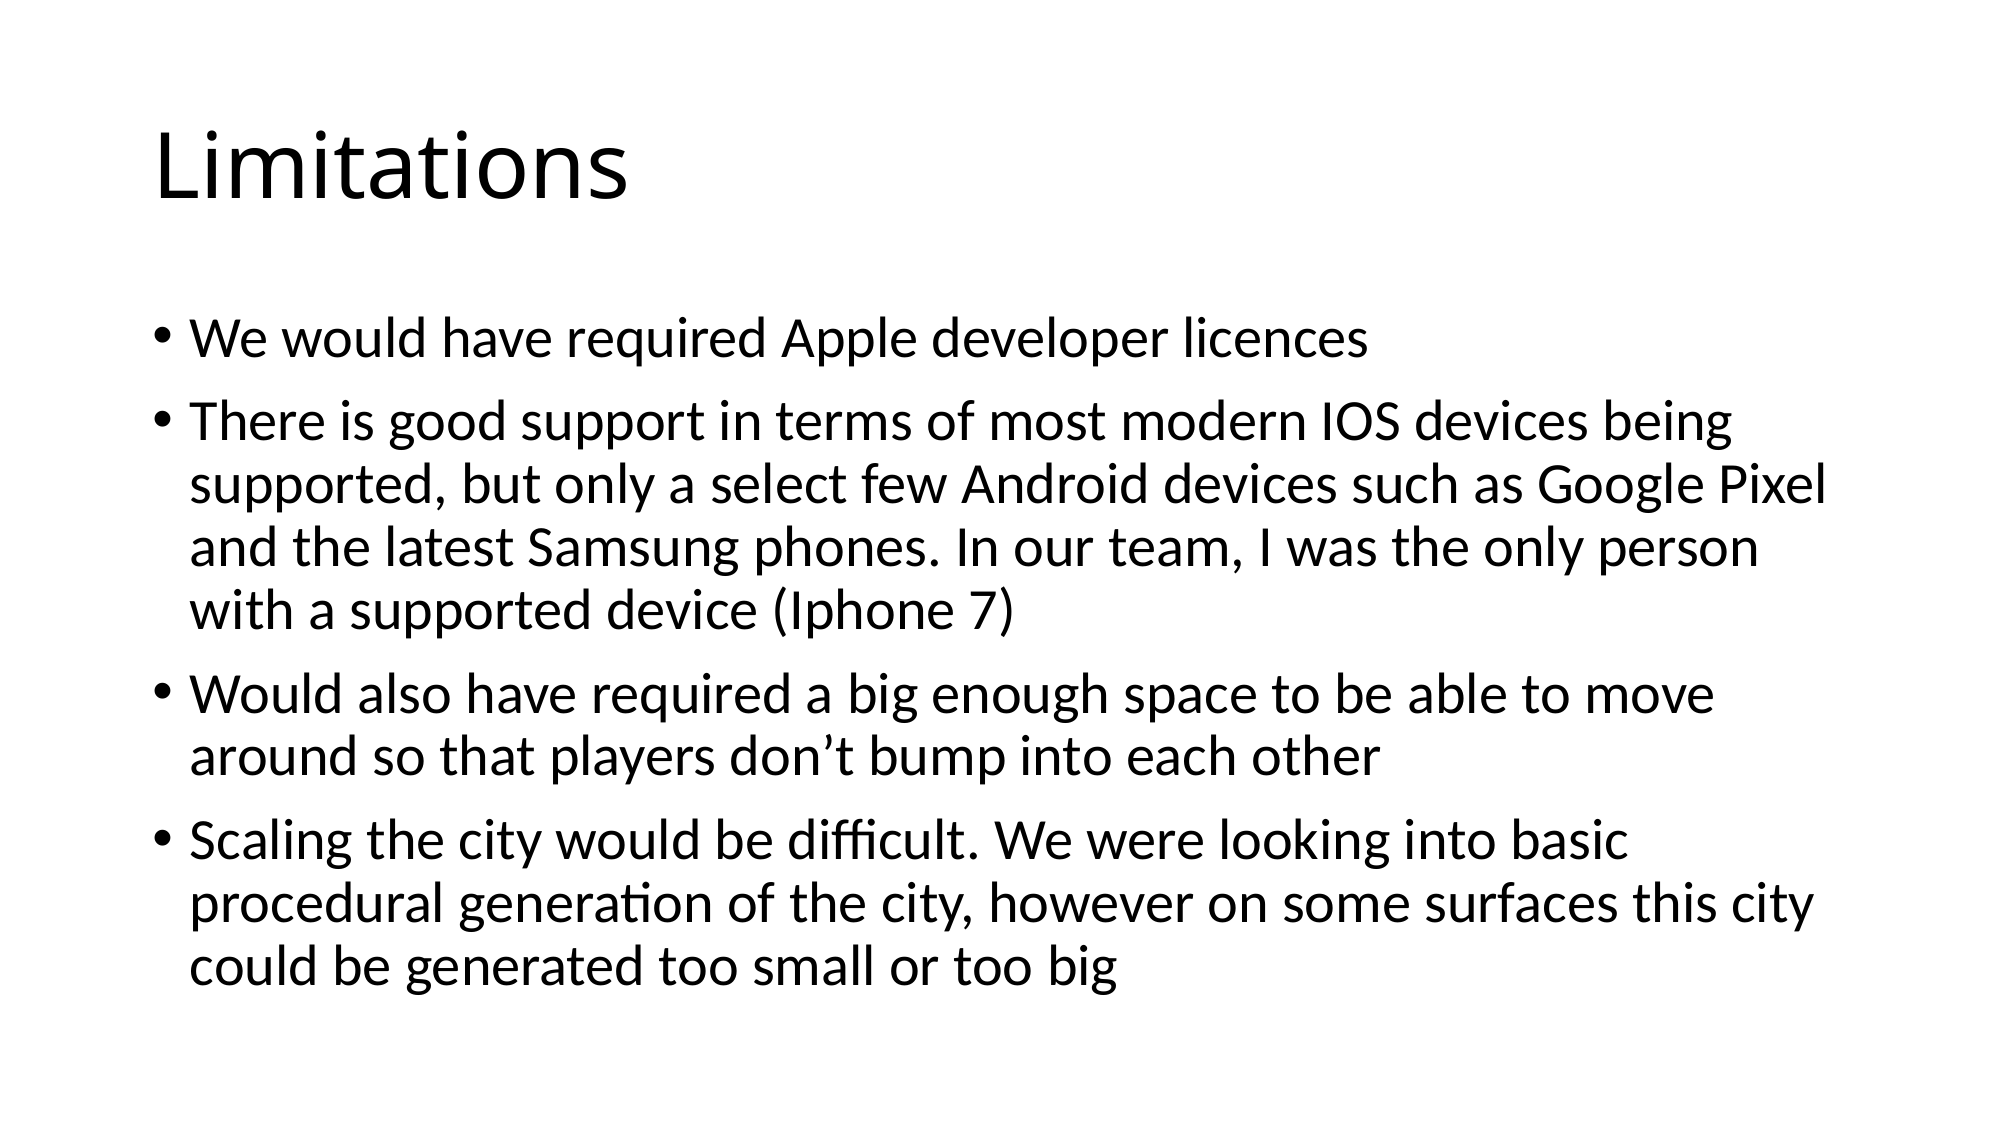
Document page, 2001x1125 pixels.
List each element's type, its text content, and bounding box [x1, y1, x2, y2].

title Limitations [137, 59, 1863, 278]
list We would have required Apple developer licences There is good support in terms of most modern IOS devices being supported, but only a select few Android devices such as Google Pixel and the latest Samsung phones. In our team, I was the only person with a supported device (Iphone 7) Would also have required a big enough space to be able to move around so that players don’t bump into each other Scaling the city would be difficult. We were looking into basic procedural generation of the city, however on some surfaces this city could be generated too small or too big [137, 299, 1863, 1014]
